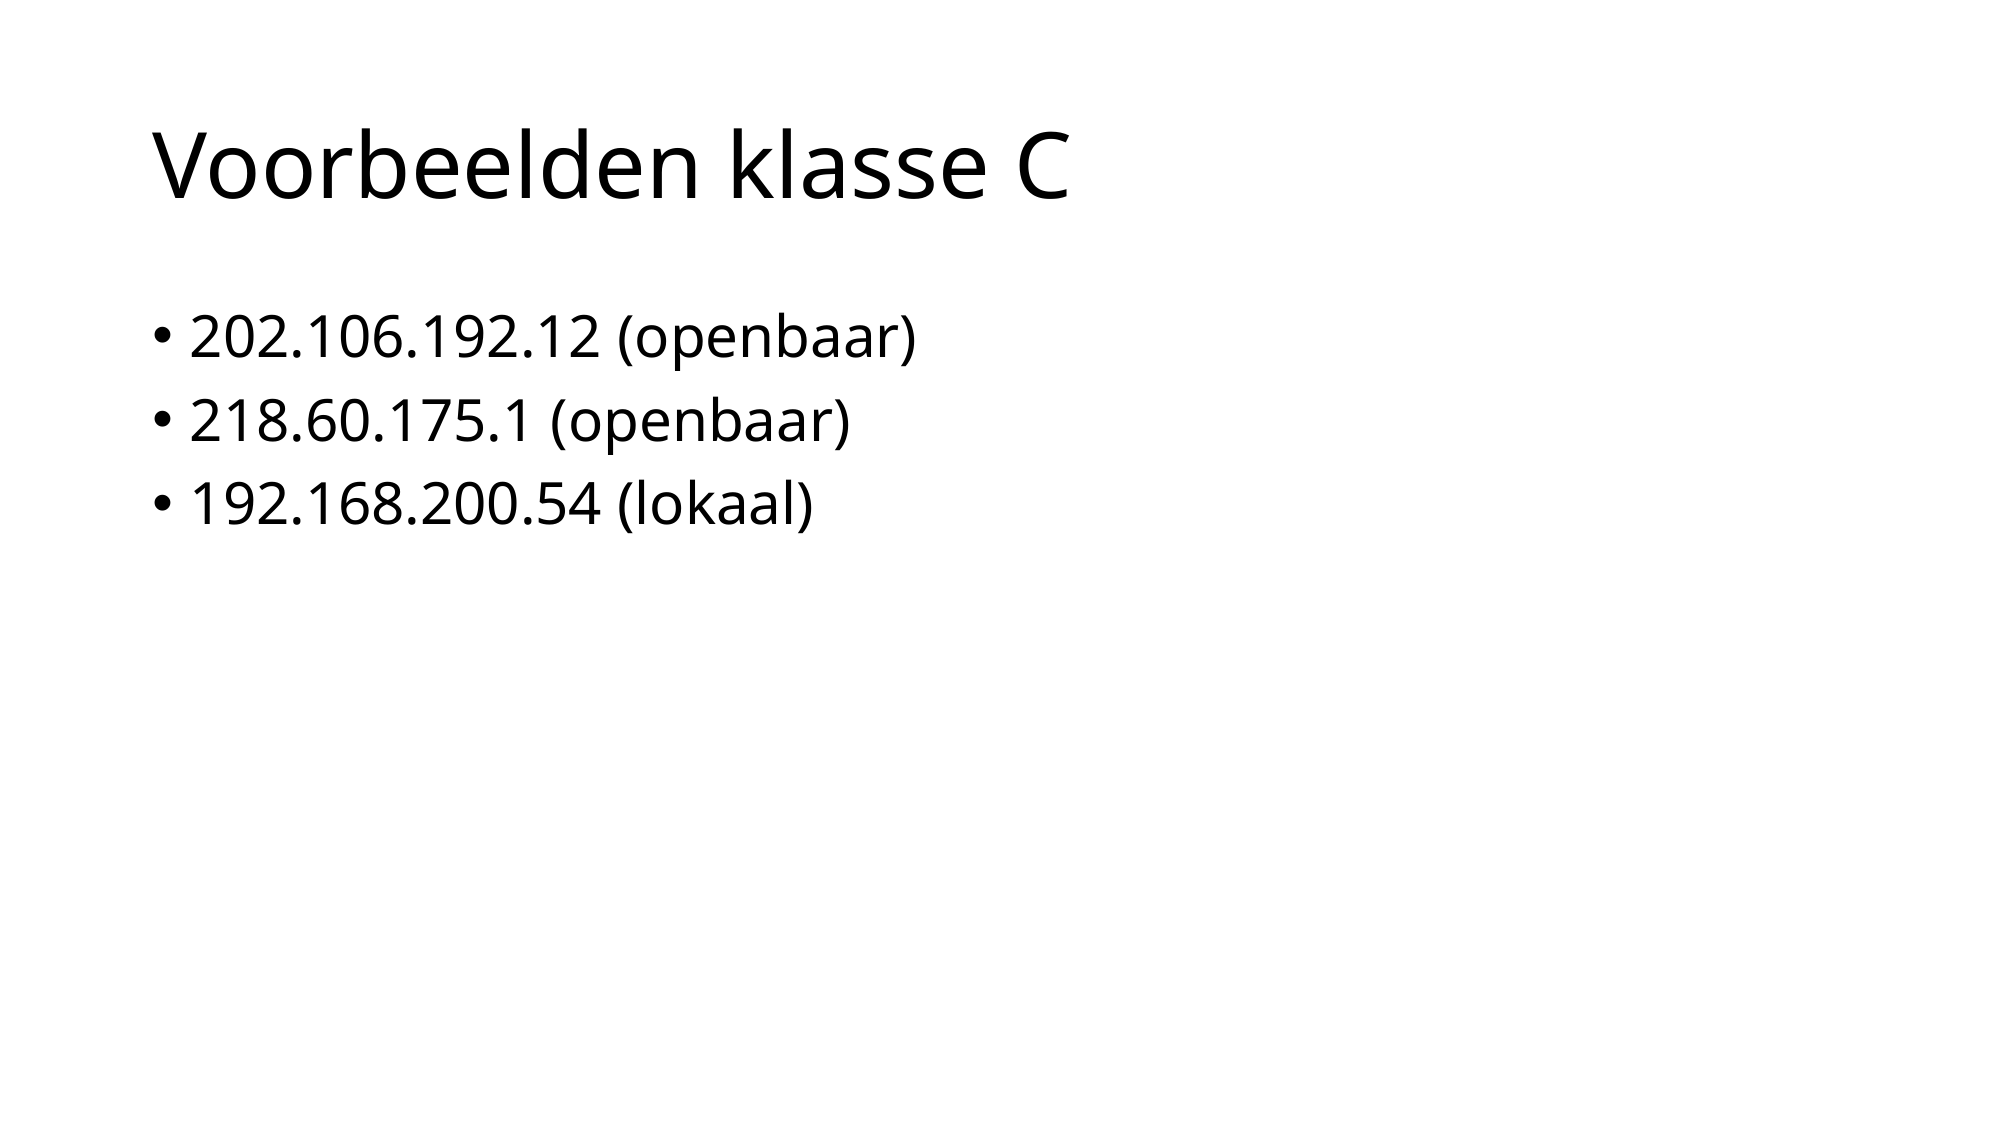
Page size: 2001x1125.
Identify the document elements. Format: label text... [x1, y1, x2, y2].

list 202.106.192.12 (openbaar) 218.60.175.1 (openbaar) 192.168.200.54 (lokaal) [137, 299, 1863, 1014]
title Voorbeelden klasse C [137, 59, 1863, 278]
